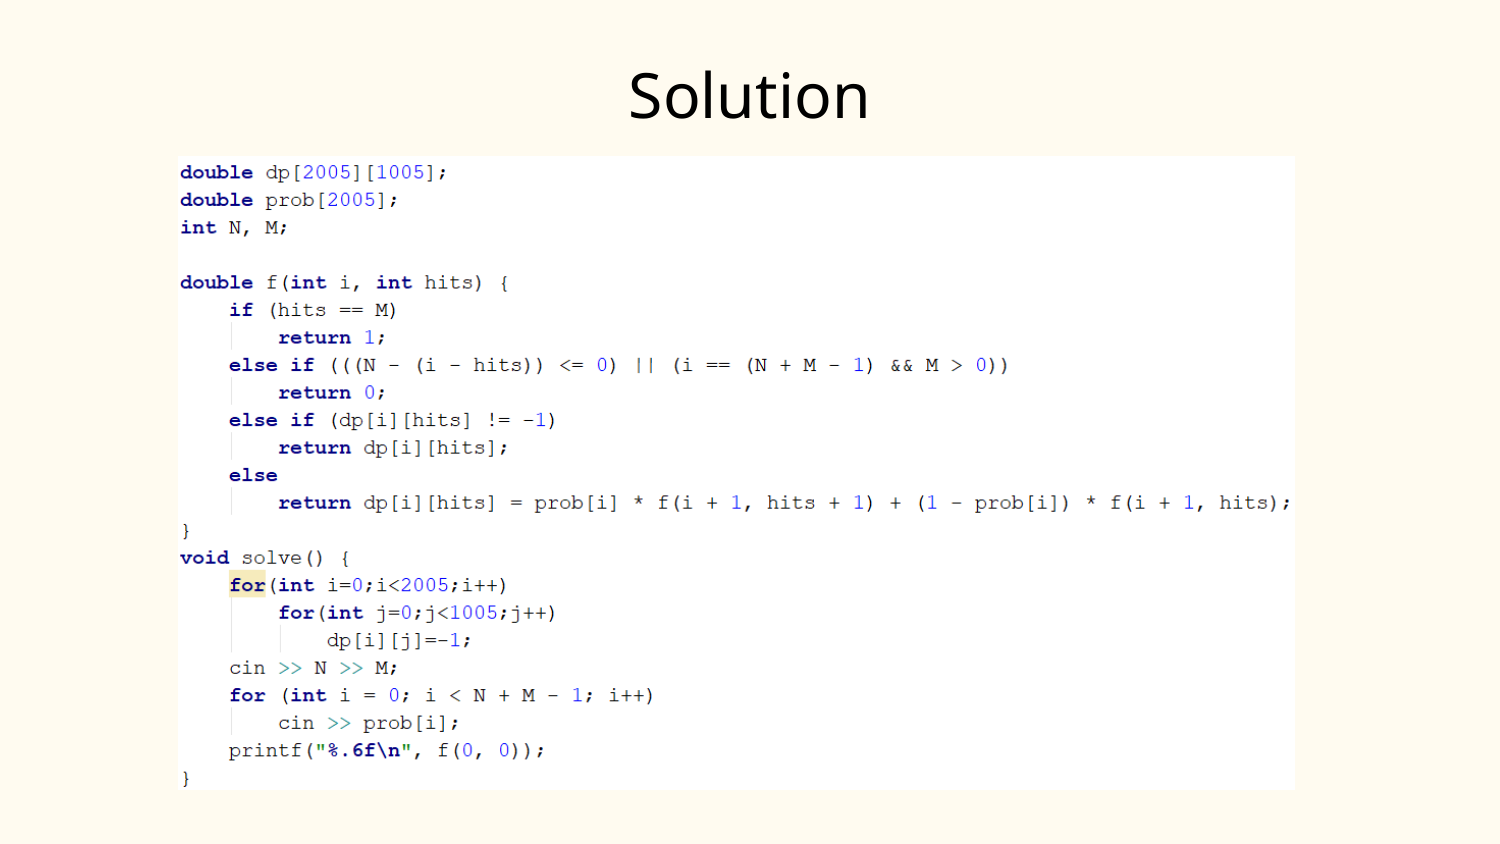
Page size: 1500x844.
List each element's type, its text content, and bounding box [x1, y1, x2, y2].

title Solution [51, 41, 1449, 142]
picture [177, 155, 1295, 791]
